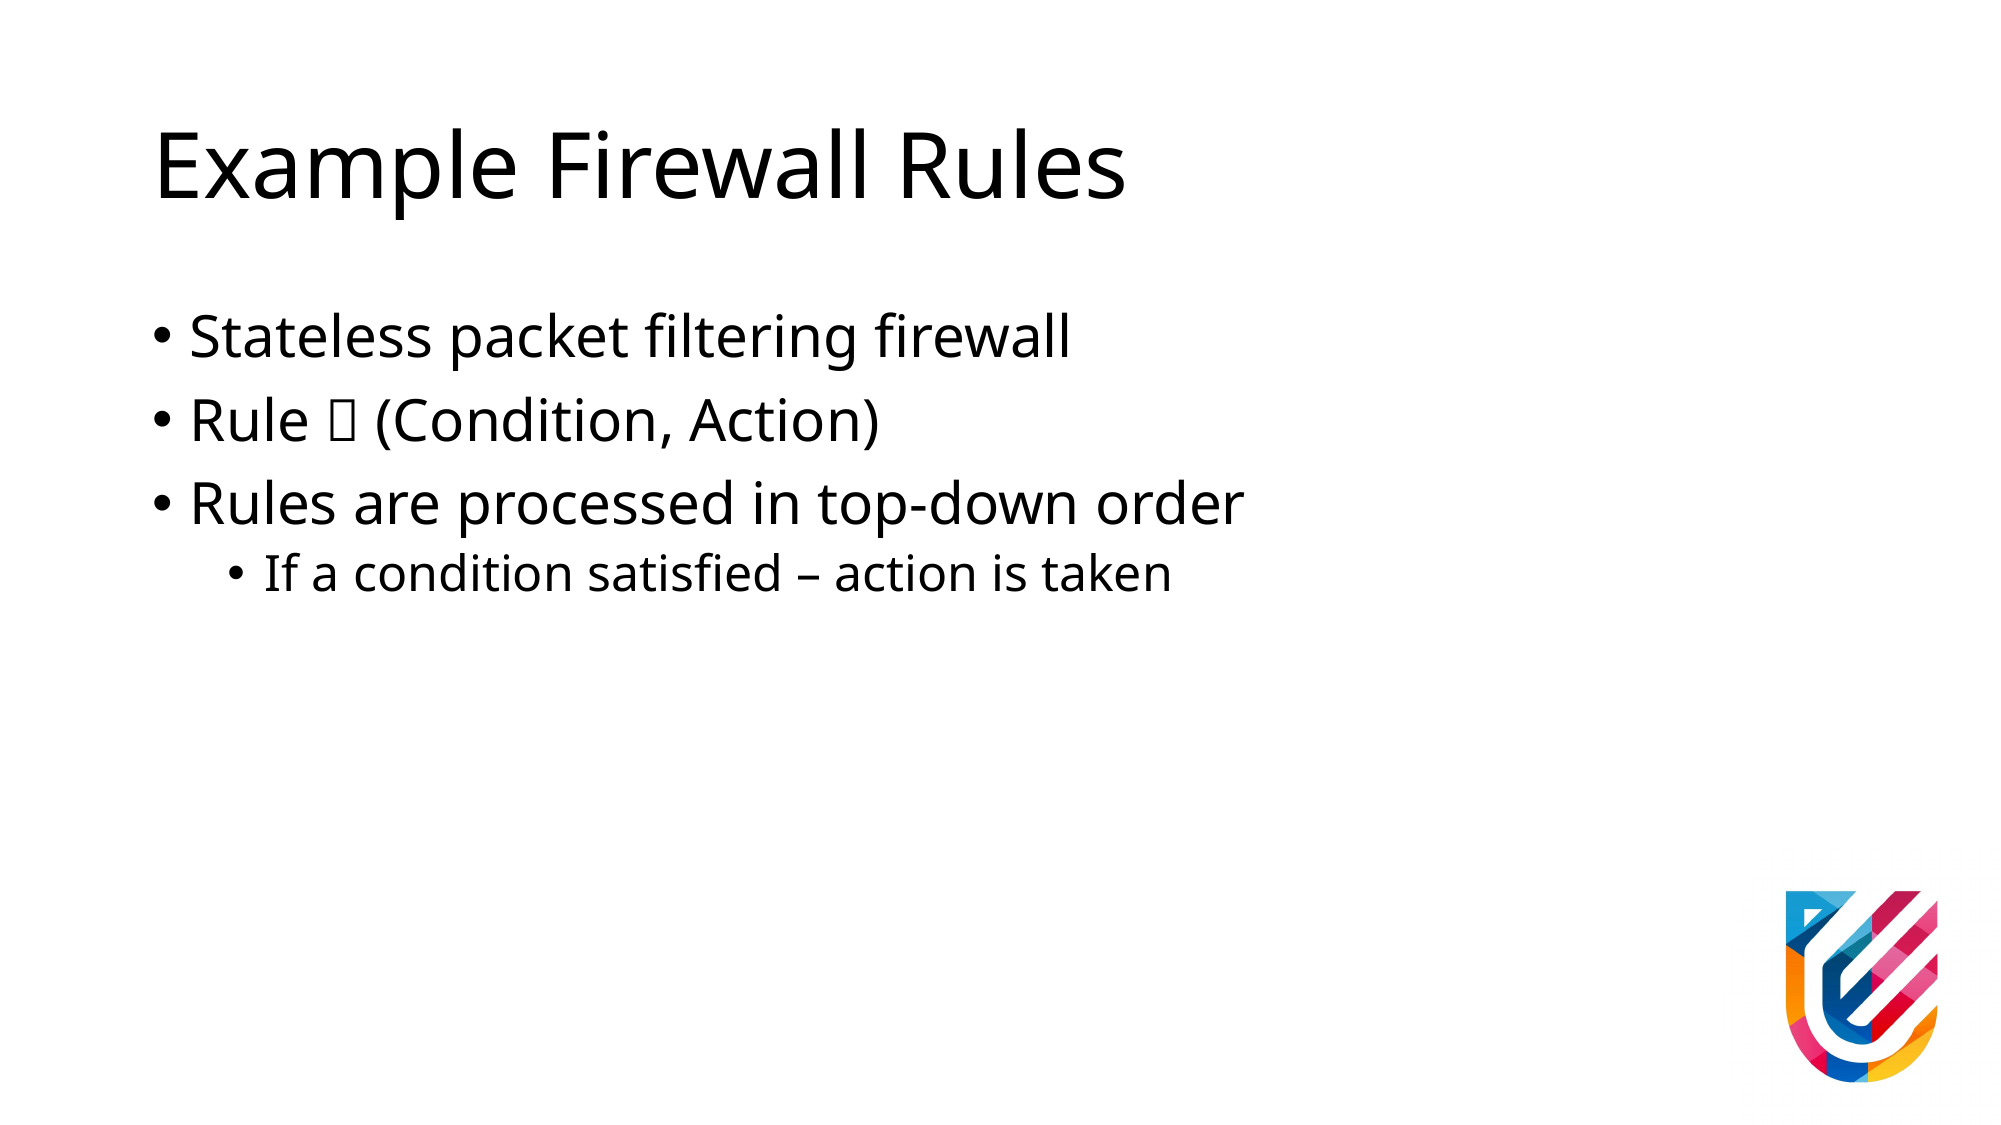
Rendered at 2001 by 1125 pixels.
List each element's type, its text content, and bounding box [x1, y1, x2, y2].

list Stateless packet filtering firewall Rule  (Condition, Action) Rules are processed in top-down order If a condition satisfied – action is taken [137, 299, 1863, 1014]
picture [1722, 848, 2000, 1125]
title Example Firewall Rules [137, 59, 1863, 278]
